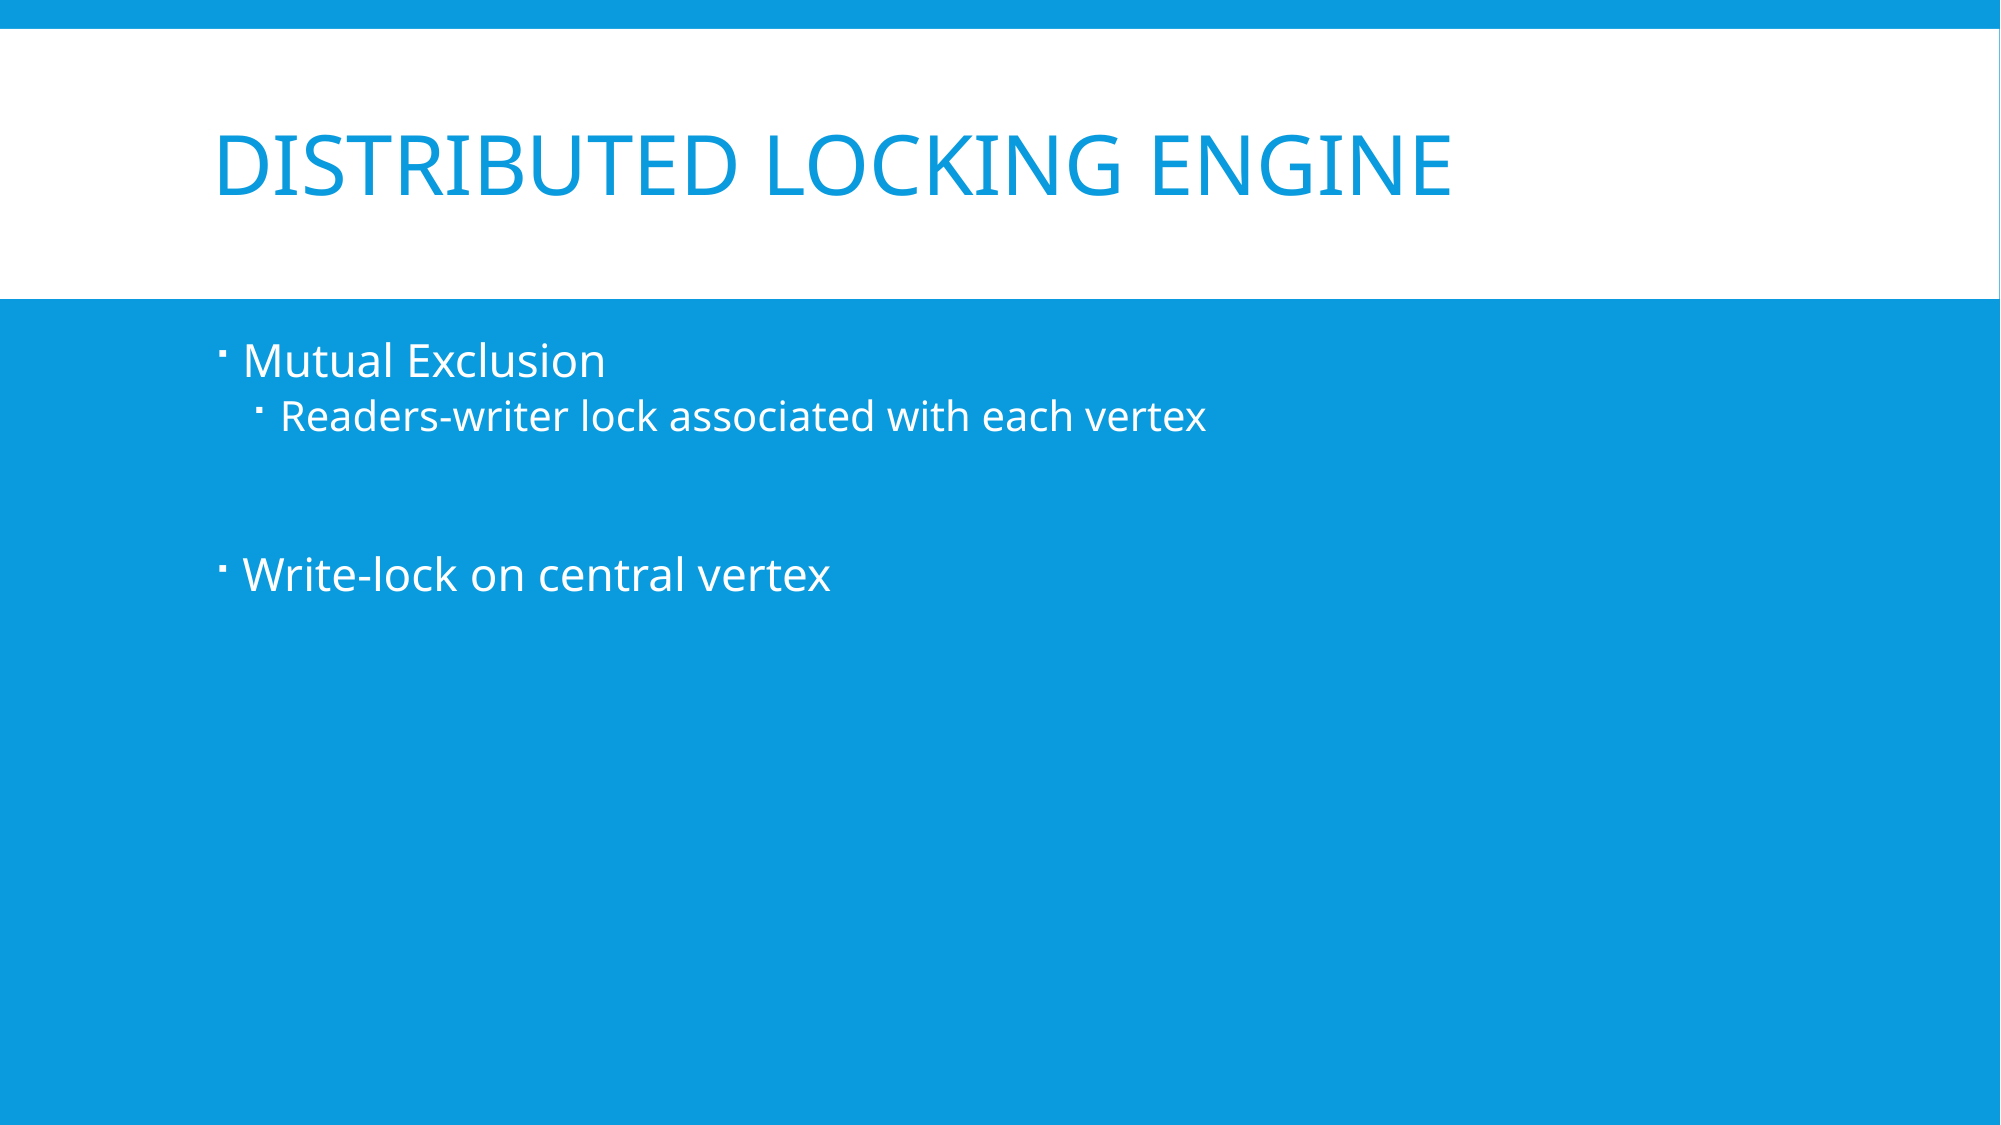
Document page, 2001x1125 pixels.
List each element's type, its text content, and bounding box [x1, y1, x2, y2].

title Distributed Locking Engine [197, 46, 1803, 295]
list Mutual Exclusion Readers-writer lock associated with each vertex Write-lock on central vertex [197, 329, 1803, 1020]
